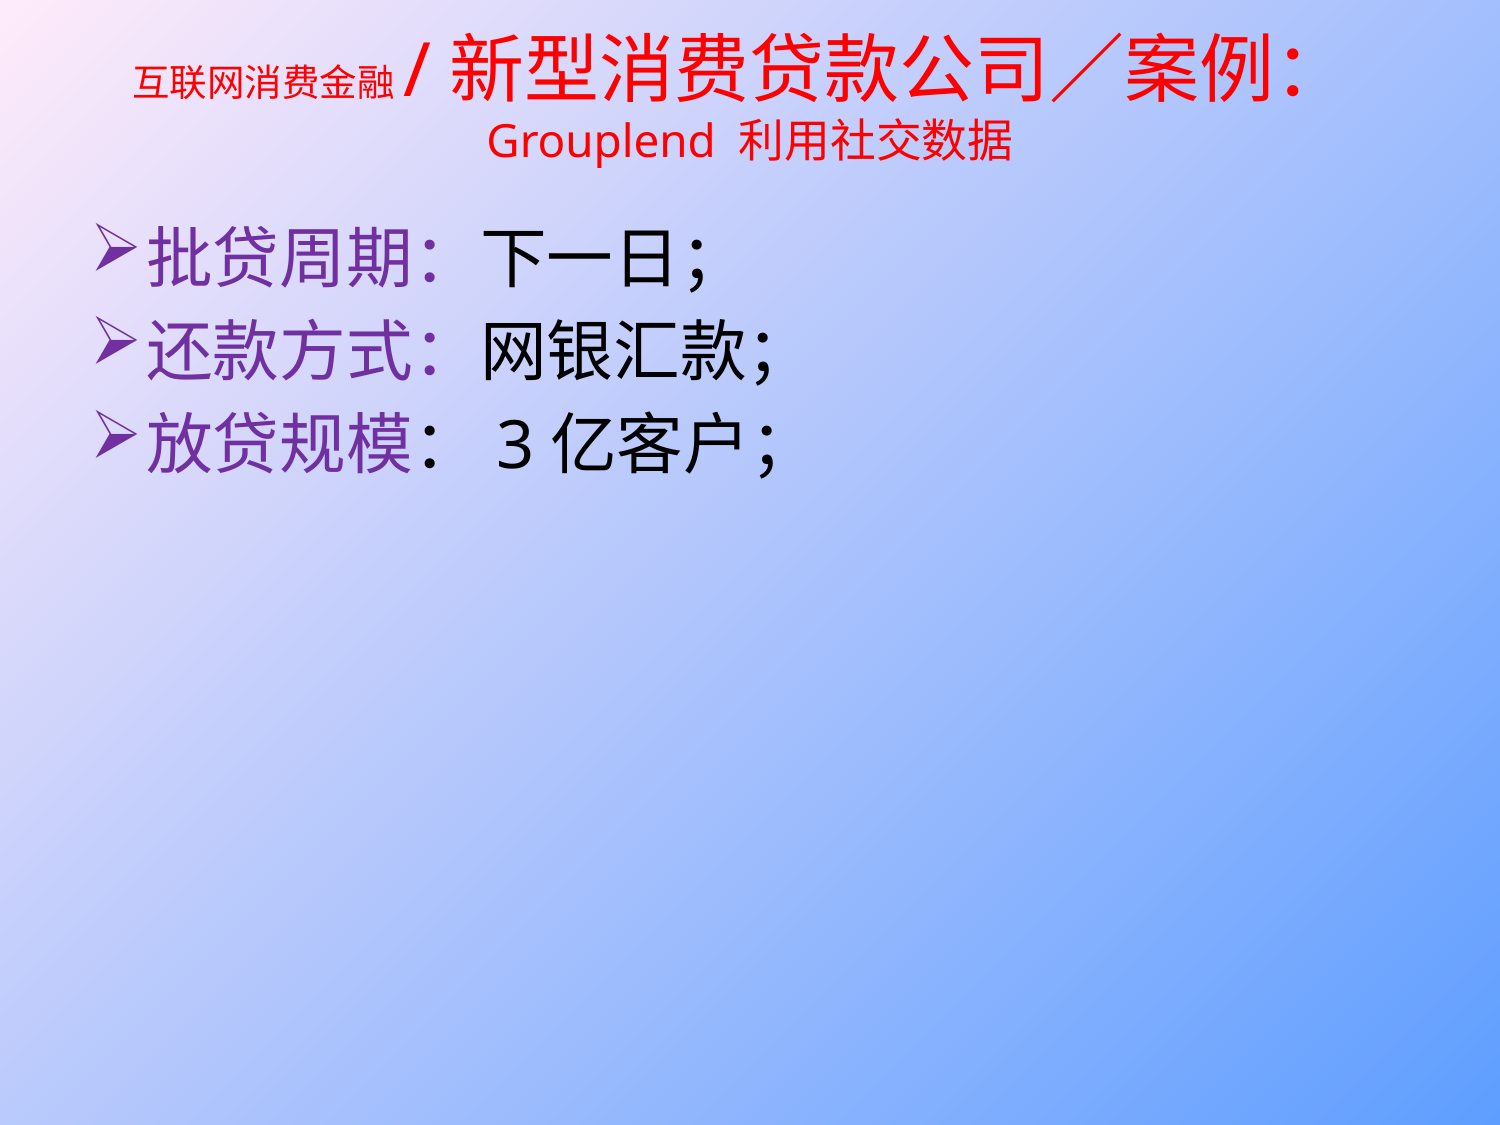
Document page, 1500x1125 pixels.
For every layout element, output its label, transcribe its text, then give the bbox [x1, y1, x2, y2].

title 互联网消费金融/新型消费贷款公司／案例：Grouplend 利用社交数据 [75, 0, 1425, 188]
list 批贷周期：下一日； 还款方式：网银汇款； 放贷规模：3亿客户； [75, 208, 1425, 1005]
